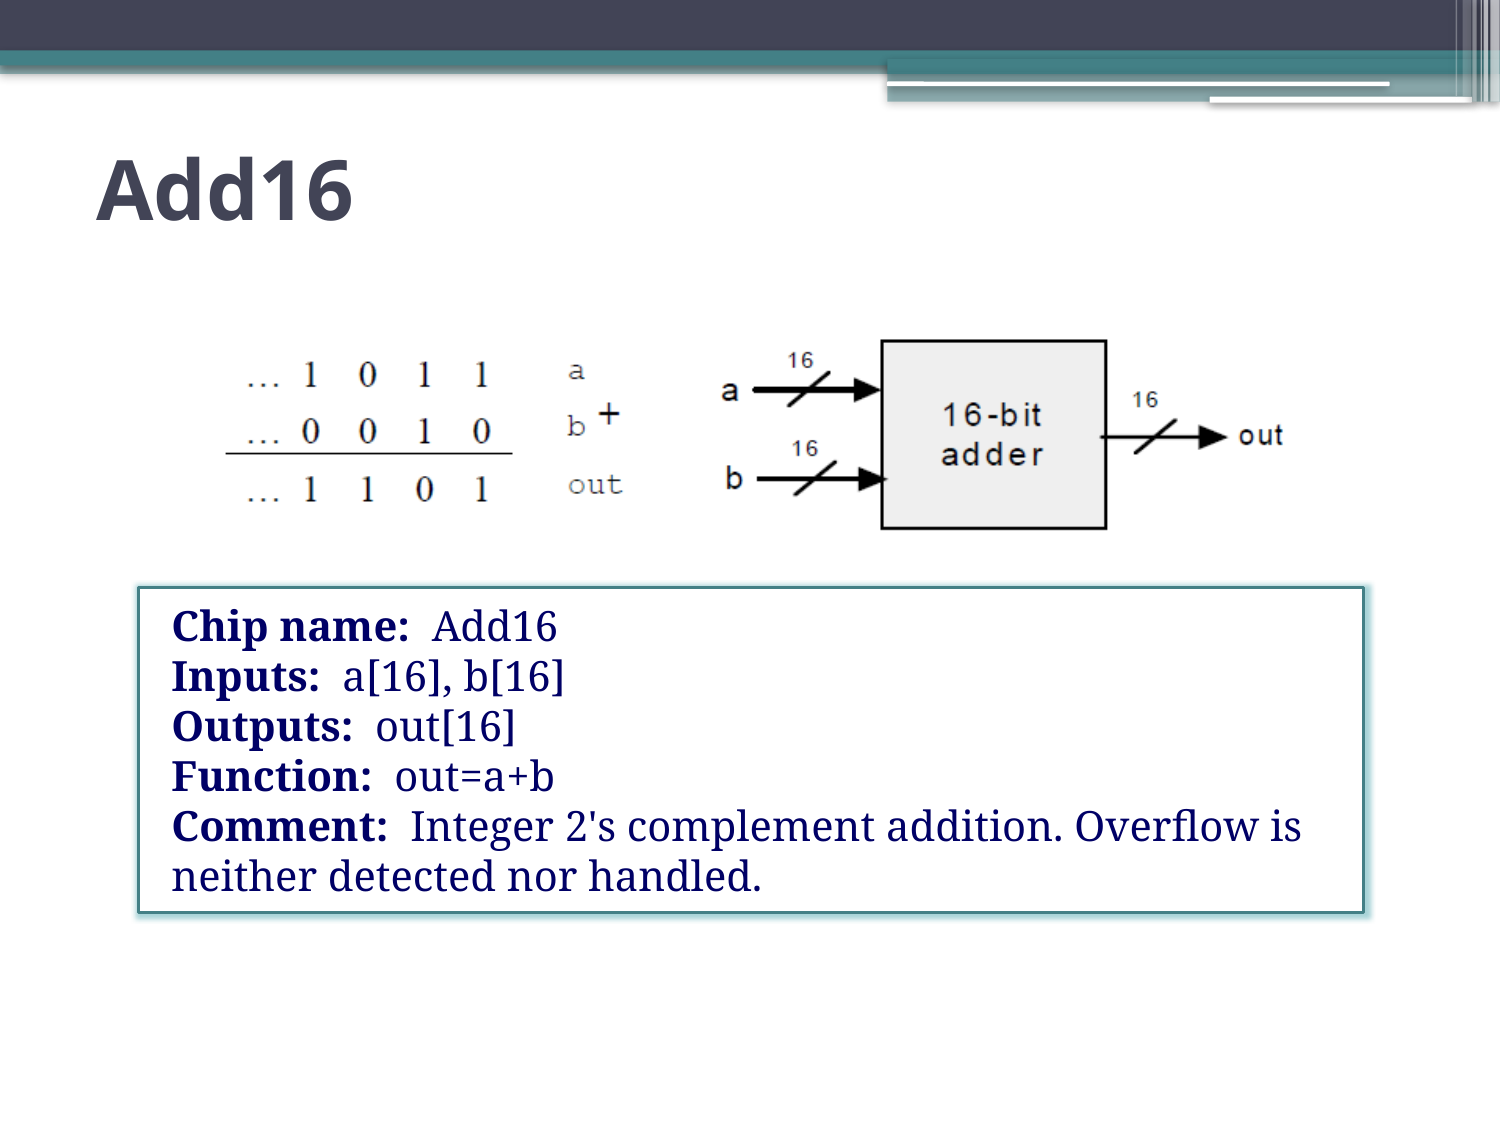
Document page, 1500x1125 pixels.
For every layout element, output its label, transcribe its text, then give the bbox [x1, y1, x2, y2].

picture [704, 324, 1301, 546]
text_box Chip name: Add16 Inputs: a[16], b[16] Outputs: out[16] Function: out=a+b Comment: Integer 2's complement addition. Overflow is neither detected nor handled. [137, 586, 1365, 914]
title Add16 [81, 99, 1432, 275]
picture [204, 329, 657, 541]
